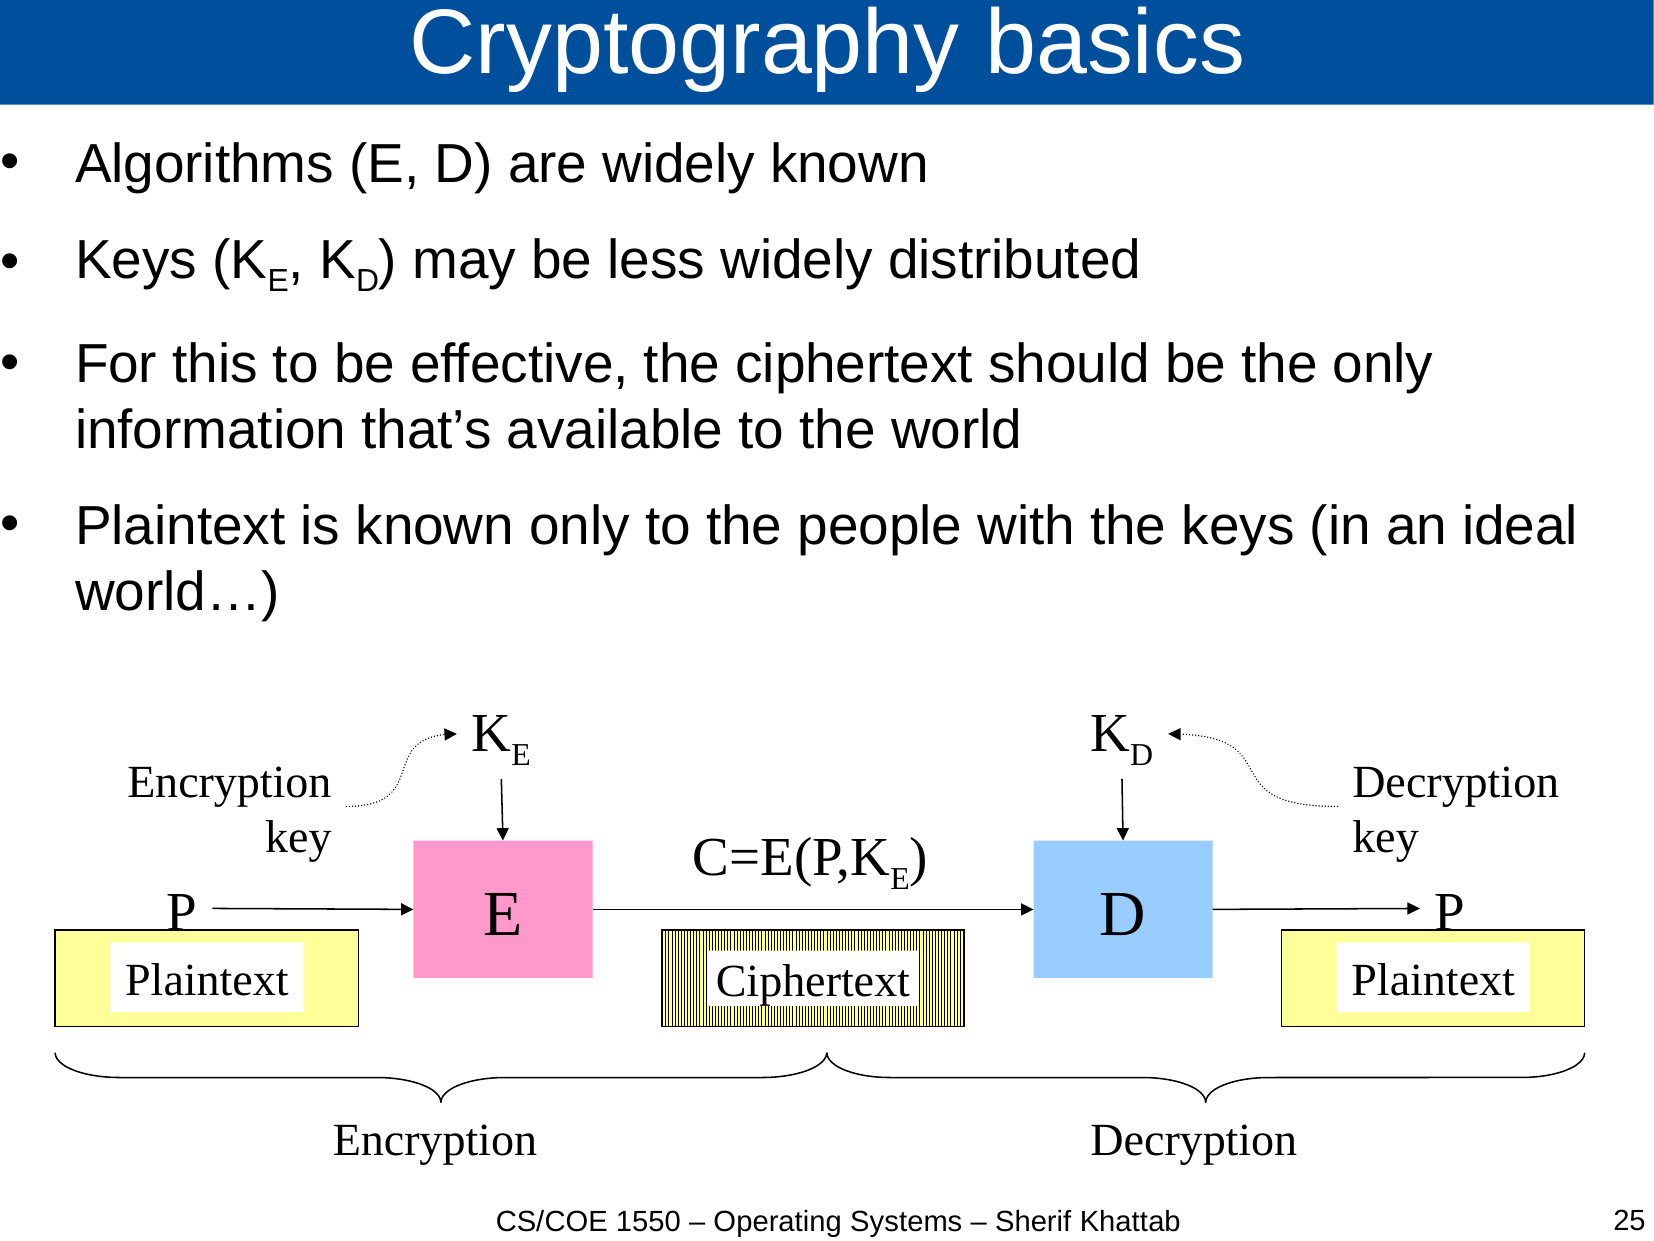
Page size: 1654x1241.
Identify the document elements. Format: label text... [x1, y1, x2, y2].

text_box P [152, 869, 213, 928]
text_box C=E(P,KE) [678, 812, 944, 903]
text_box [347, 729, 455, 808]
text_box Encryption [318, 1102, 553, 1173]
text_box P [1419, 869, 1480, 928]
text_box [55, 1052, 827, 1102]
text_box KD [1075, 688, 1169, 779]
text_box Encryption key [112, 743, 347, 869]
title Cryptography basics [0, 0, 1654, 105]
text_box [661, 929, 965, 1027]
text_box KE [456, 688, 546, 779]
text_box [1281, 929, 1585, 1027]
text_box Decryption key [1337, 743, 1575, 869]
slide_number 25 [1265, 1200, 1647, 1241]
text_box E [413, 840, 593, 979]
list Algorithms (E, D) are widely known Keys (KE, KD) may be less widely distributed For this to be effective, the ciphertext should be the only information that’s available to the world Plaintext is known only to the people with the keys (in an ideal world…) [0, 127, 1654, 1195]
text_box D [1033, 840, 1213, 979]
text_box Decryption [1075, 1102, 1313, 1173]
footer CS/COE 1550 – Operating Systems – Sherif Khattab [460, 1201, 1217, 1241]
text_box [826, 1052, 1585, 1102]
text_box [54, 929, 359, 1027]
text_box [1172, 729, 1337, 808]
